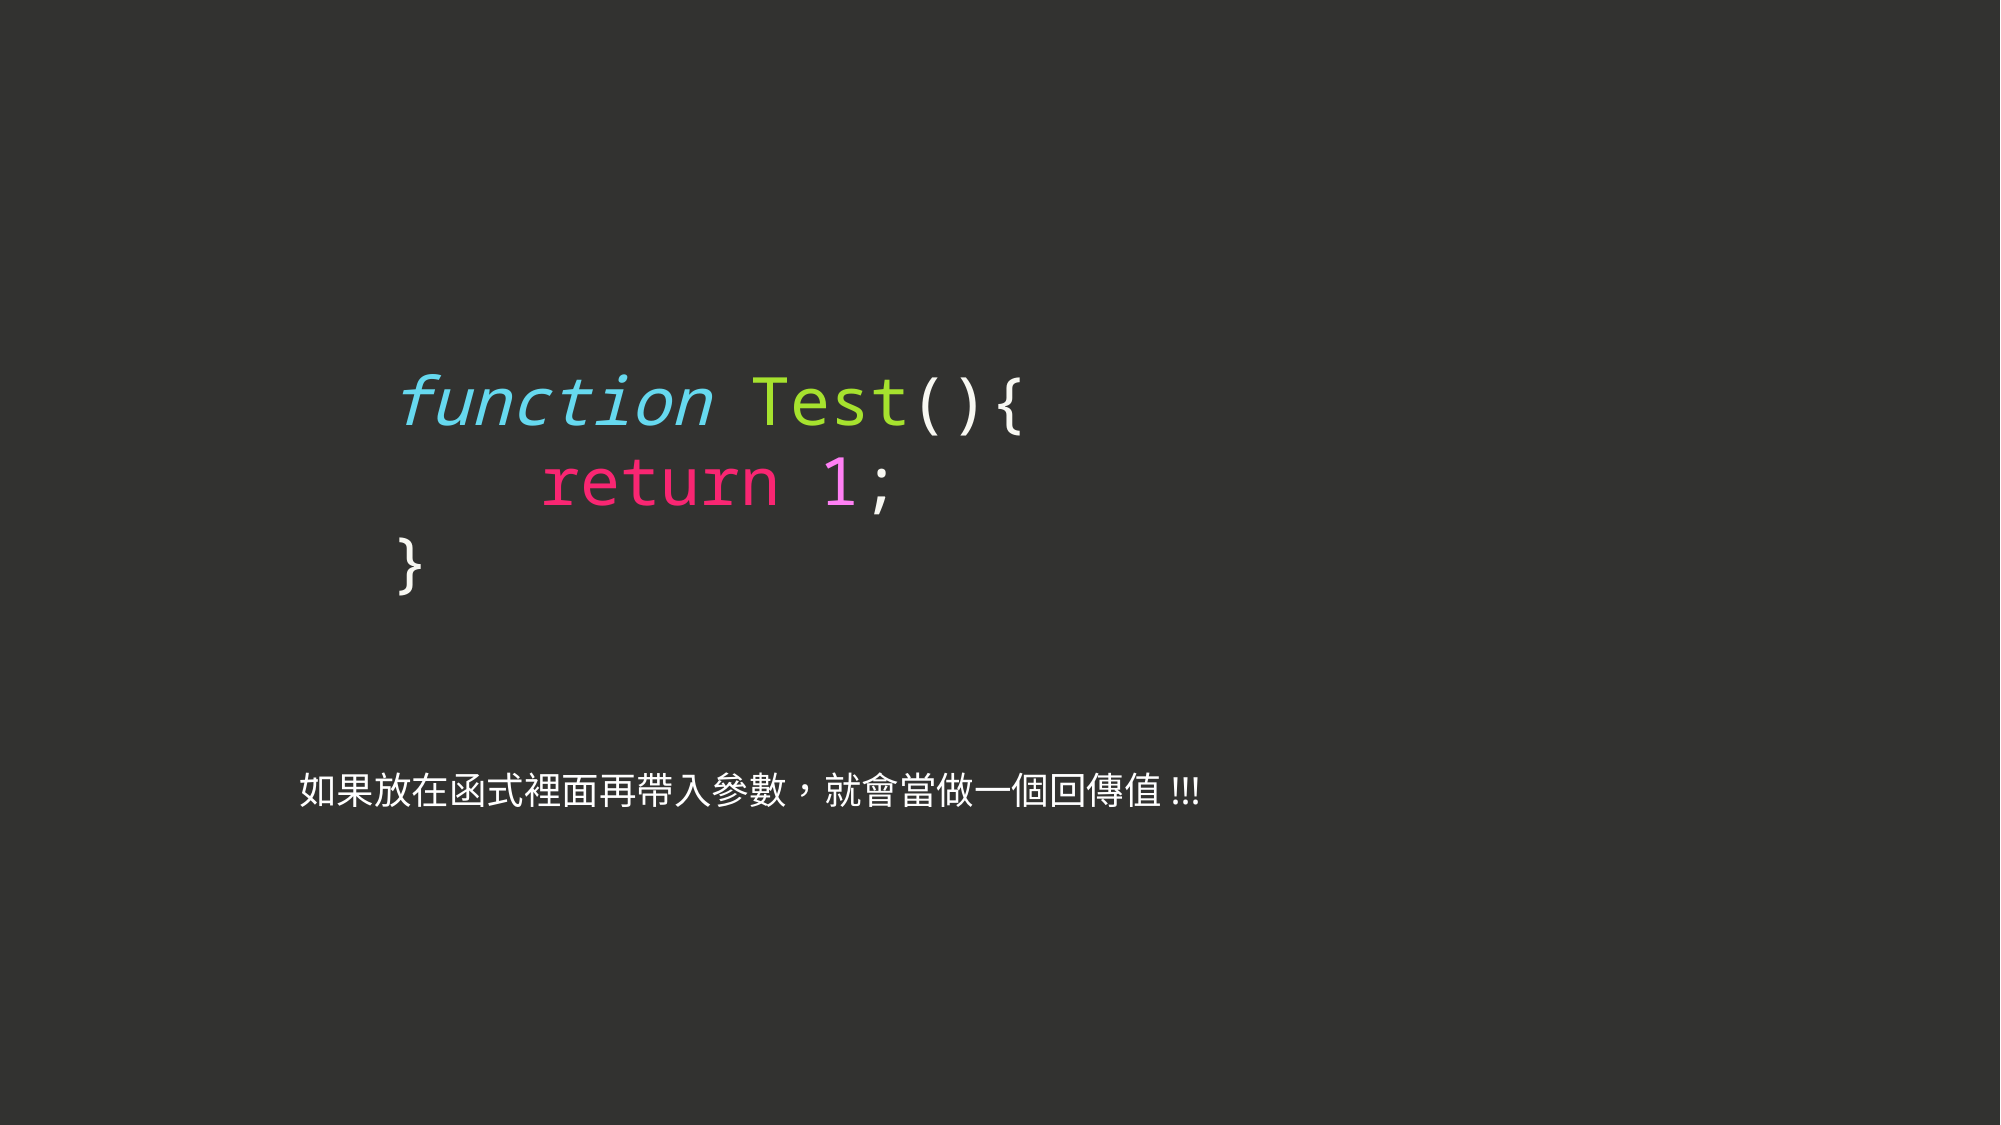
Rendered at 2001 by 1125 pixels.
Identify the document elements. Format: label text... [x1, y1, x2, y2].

text_box 如果放在函式裡面再帶入參數，就會當做一個回傳值!!! [284, 737, 1216, 820]
text_box function Test(){ return 1; } [375, 351, 1088, 606]
